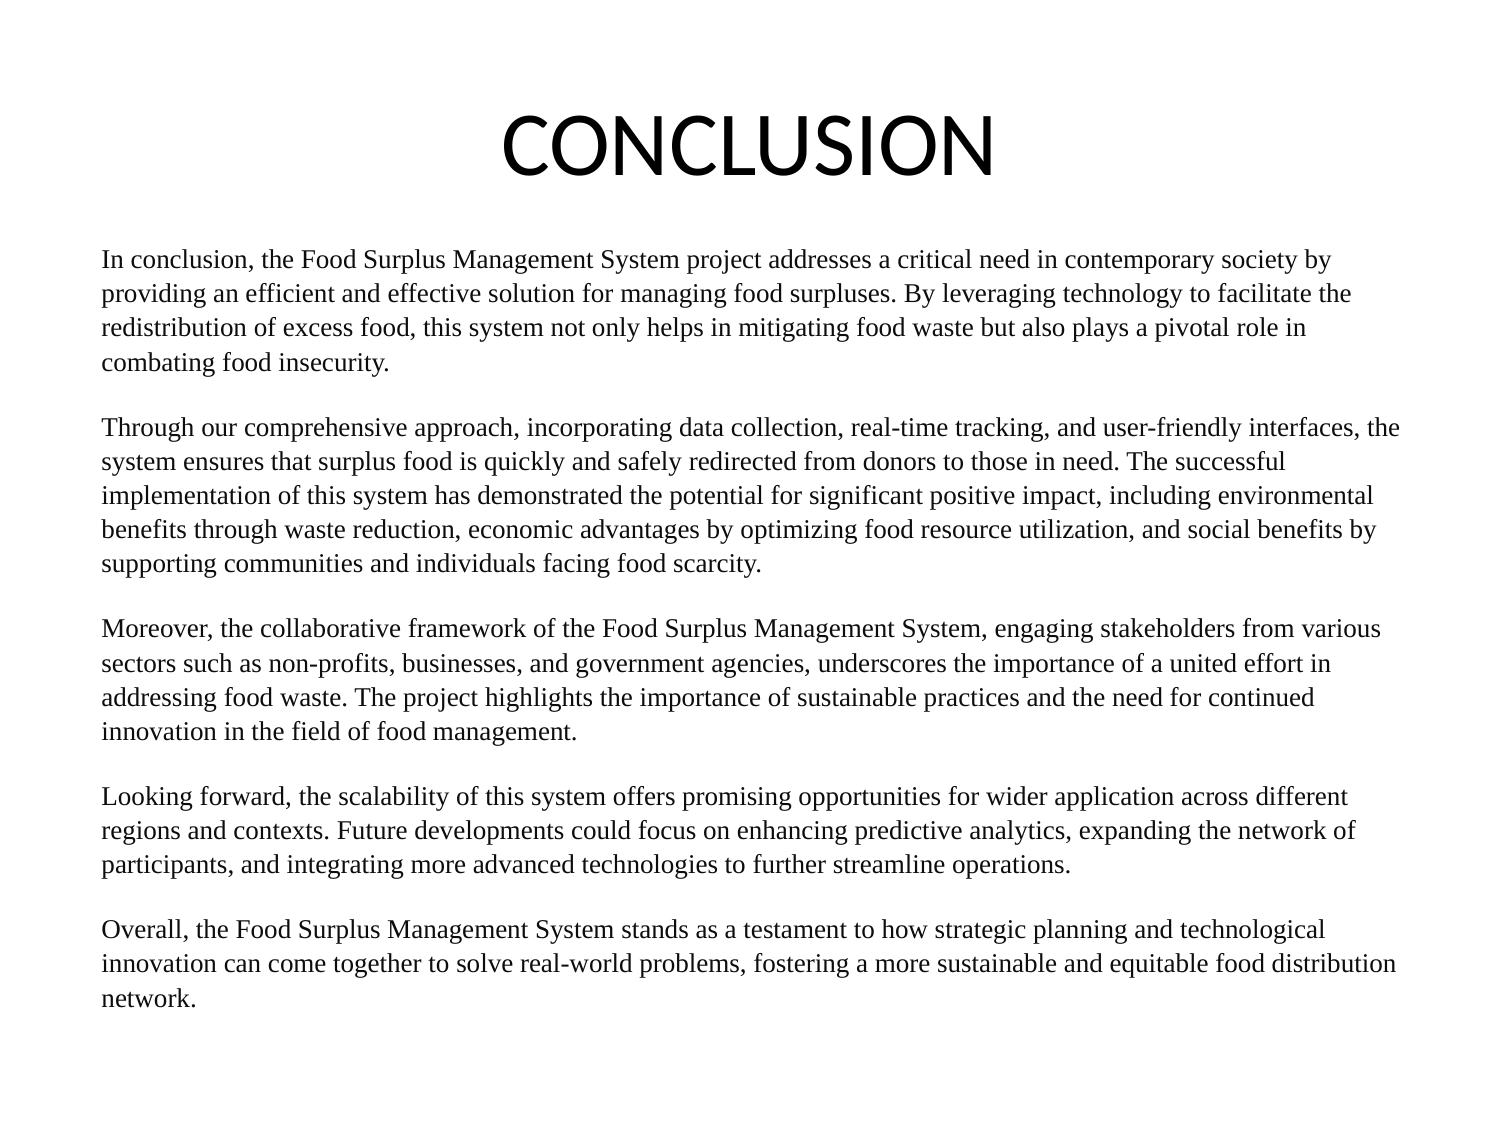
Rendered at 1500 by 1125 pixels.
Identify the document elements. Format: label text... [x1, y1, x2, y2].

title CONCLUSION [75, 45, 1425, 233]
list In conclusion, the Food Surplus Management System project addresses a critical need in contemporary society by providing an efficient and effective solution for managing food surpluses. By leveraging technology to facilitate the redistribution of excess food, this system not only helps in mitigating food waste but also plays a pivotal role in combating food insecurity. Through our comprehensive approach, incorporating data collection, real-time tracking, and user-friendly interfaces, the system ensures that surplus food is quickly and safely redirected from donors to those in need. The successful implementation of this system has demonstrated the potential for significant positive impact, including environmental benefits through waste reduction, economic advantages by optimizing food resource utilization, and social benefits by supporting communities and individuals facing food scarcity. Moreover, the collaborative framework of the Food Surplus Management System, engaging stakeholders from various sectors such as non-profits, businesses, and government agencies, underscores the importance of a united effort in addressing food waste. The project highlights the importance of sustainable practices and the need for continued innovation in the field of food management. Looking forward, the scalability of this system offers promising opportunities for wider application across different regions and contexts. Future developments could focus on enhancing predictive analytics, expanding the network of participants, and integrating more advanced technologies to further streamline operations. Overall, the Food Surplus Management System stands as a testament to how strategic planning and technological innovation can come together to solve real-world problems, fostering a more sustainable and equitable food distribution network. [86, 232, 1437, 976]
